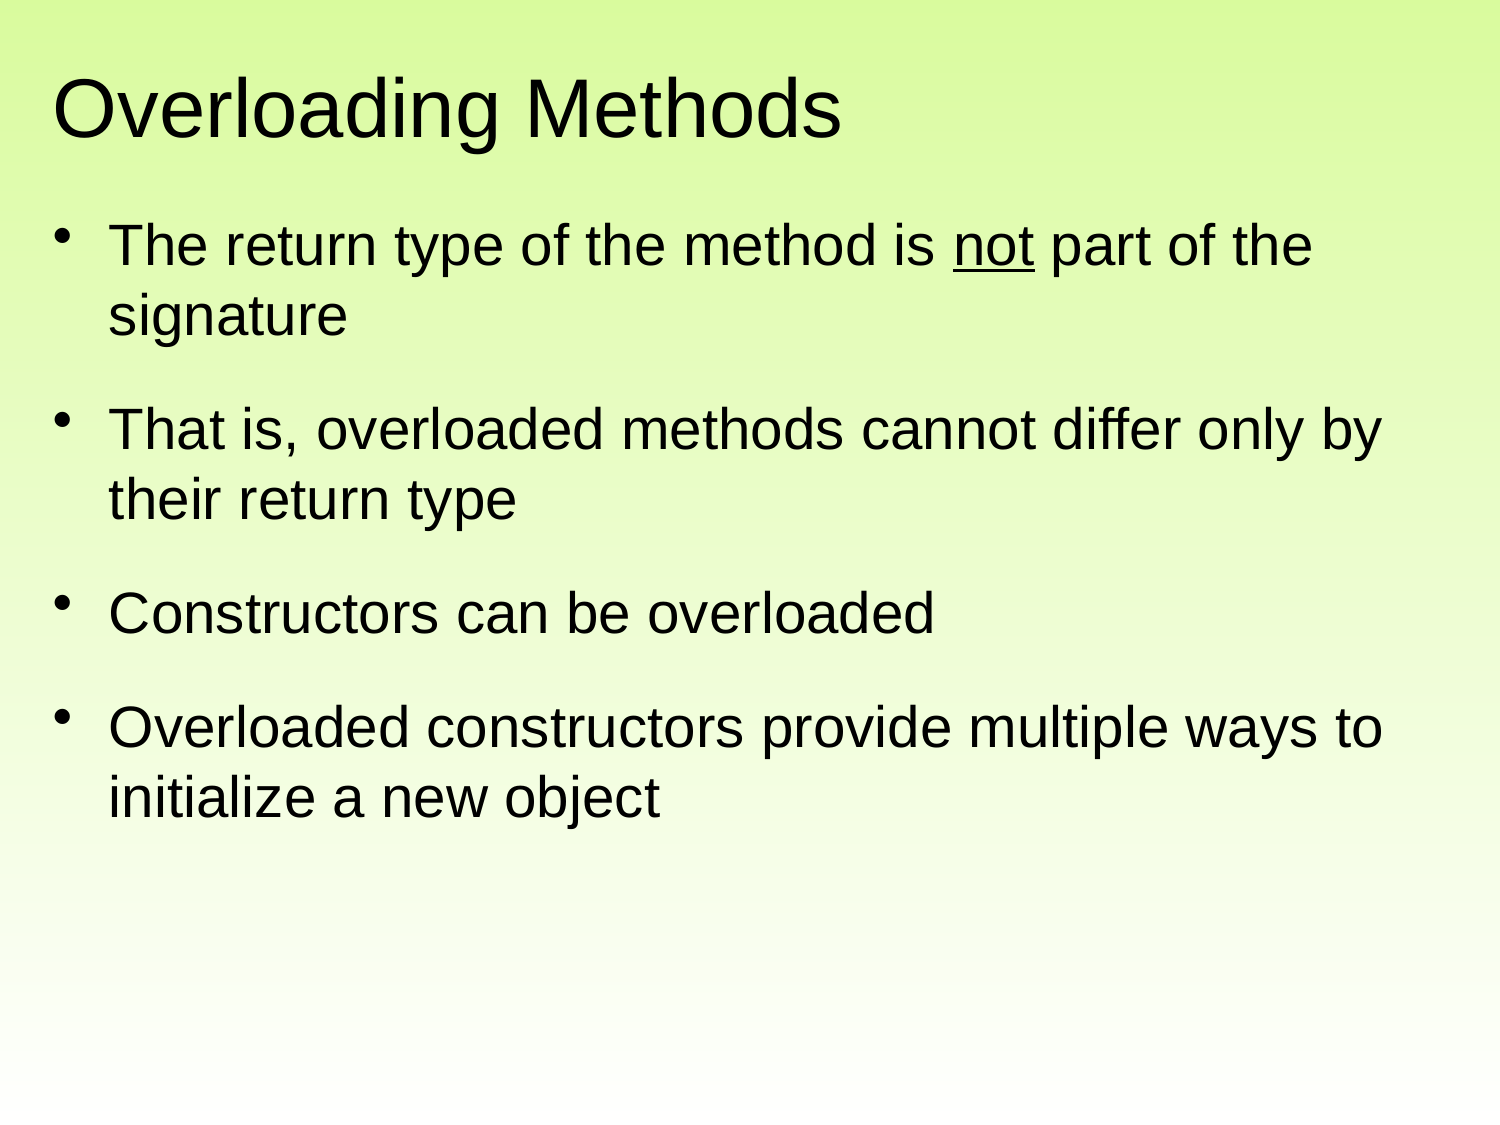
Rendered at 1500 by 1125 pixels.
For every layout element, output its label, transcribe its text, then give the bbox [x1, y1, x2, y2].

title Overloading Methods [37, 45, 1463, 163]
list The return type of the method is not part of the signature That is, overloaded methods cannot differ only by their return type Constructors can be overloaded Overloaded constructors provide multiple ways to initialize a new object [37, 200, 1463, 900]
